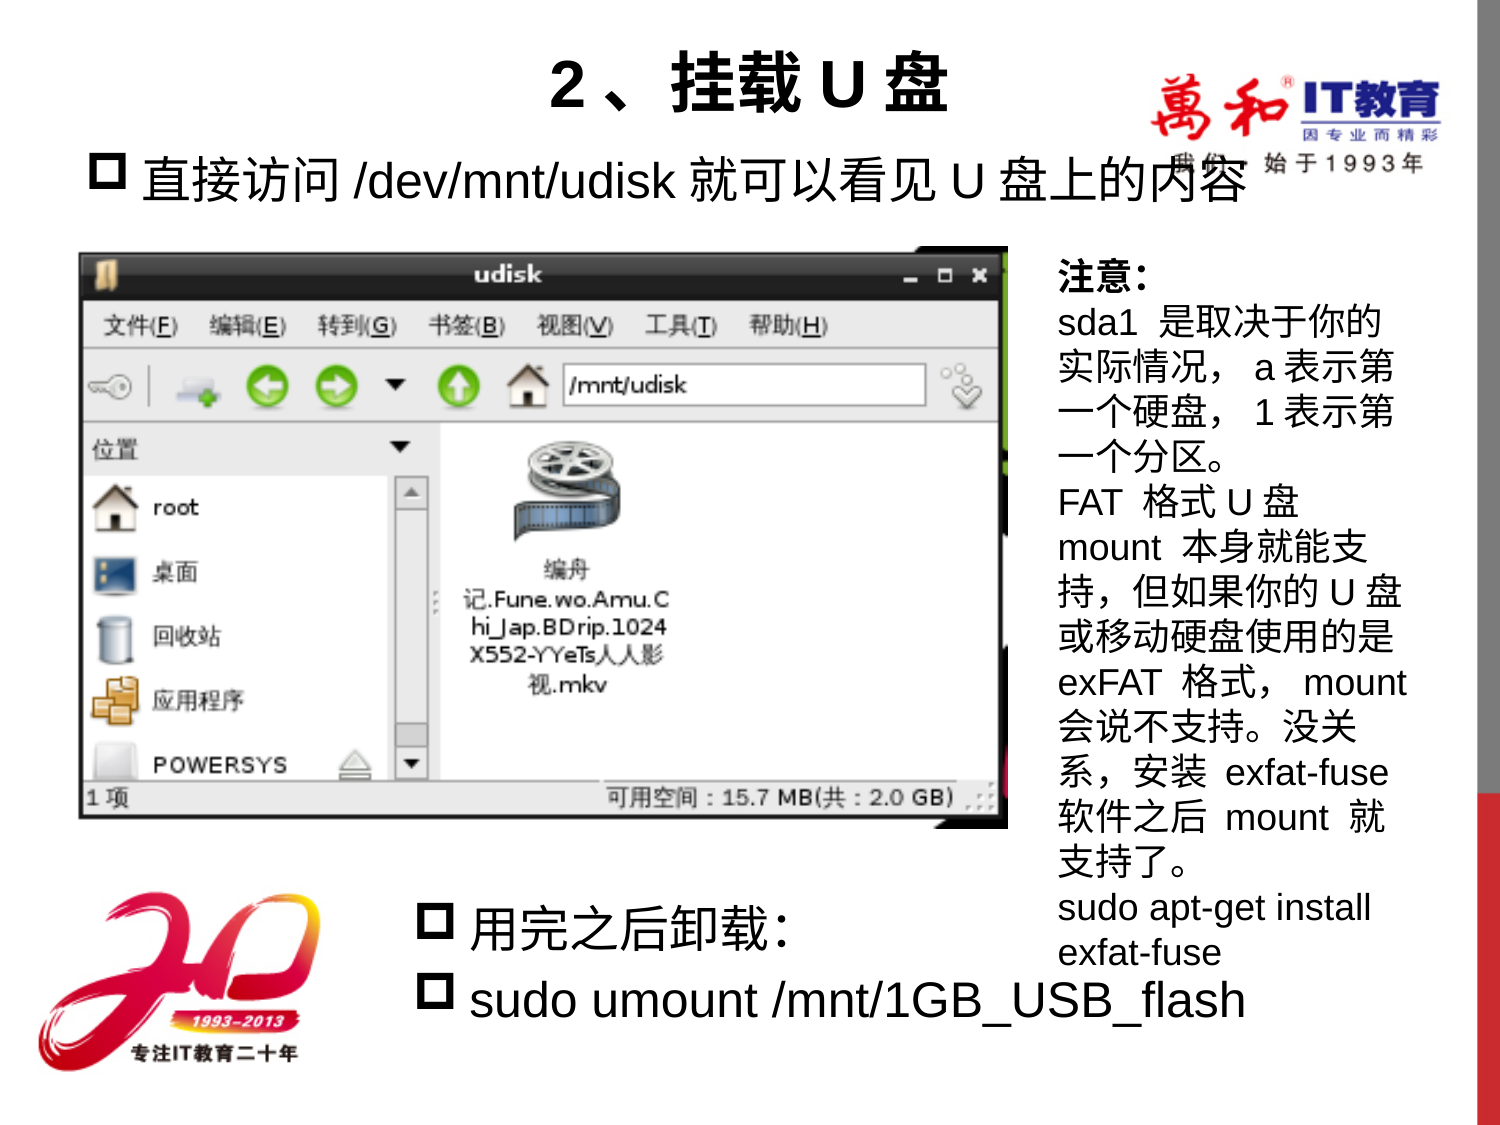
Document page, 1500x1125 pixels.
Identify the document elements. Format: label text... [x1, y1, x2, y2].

text_box 注意： sda1 是取决于你的实际情况，a表示第一个硬盘，1表示第一个分区。 FAT 格式U盘 mount 本身就能支持，但如果你的U盘或移动硬盘使用的是 exFAT 格式，mount 会说不支持。没关系，安装 exfat-fuse 软件之后 mount 就支持了。 sudo apt-get install exfat-fuse [1042, 246, 1430, 981]
picture [0, 0, 1500, 1125]
text_box 用完之后卸载： sudo umount /mnt/1GB_USB_flash [398, 890, 1360, 1036]
list 直接访问/dev/mnt/udisk就可以看见U盘上的内容 [70, 140, 1459, 235]
title 2、挂载U盘 [74, 37, 1426, 130]
